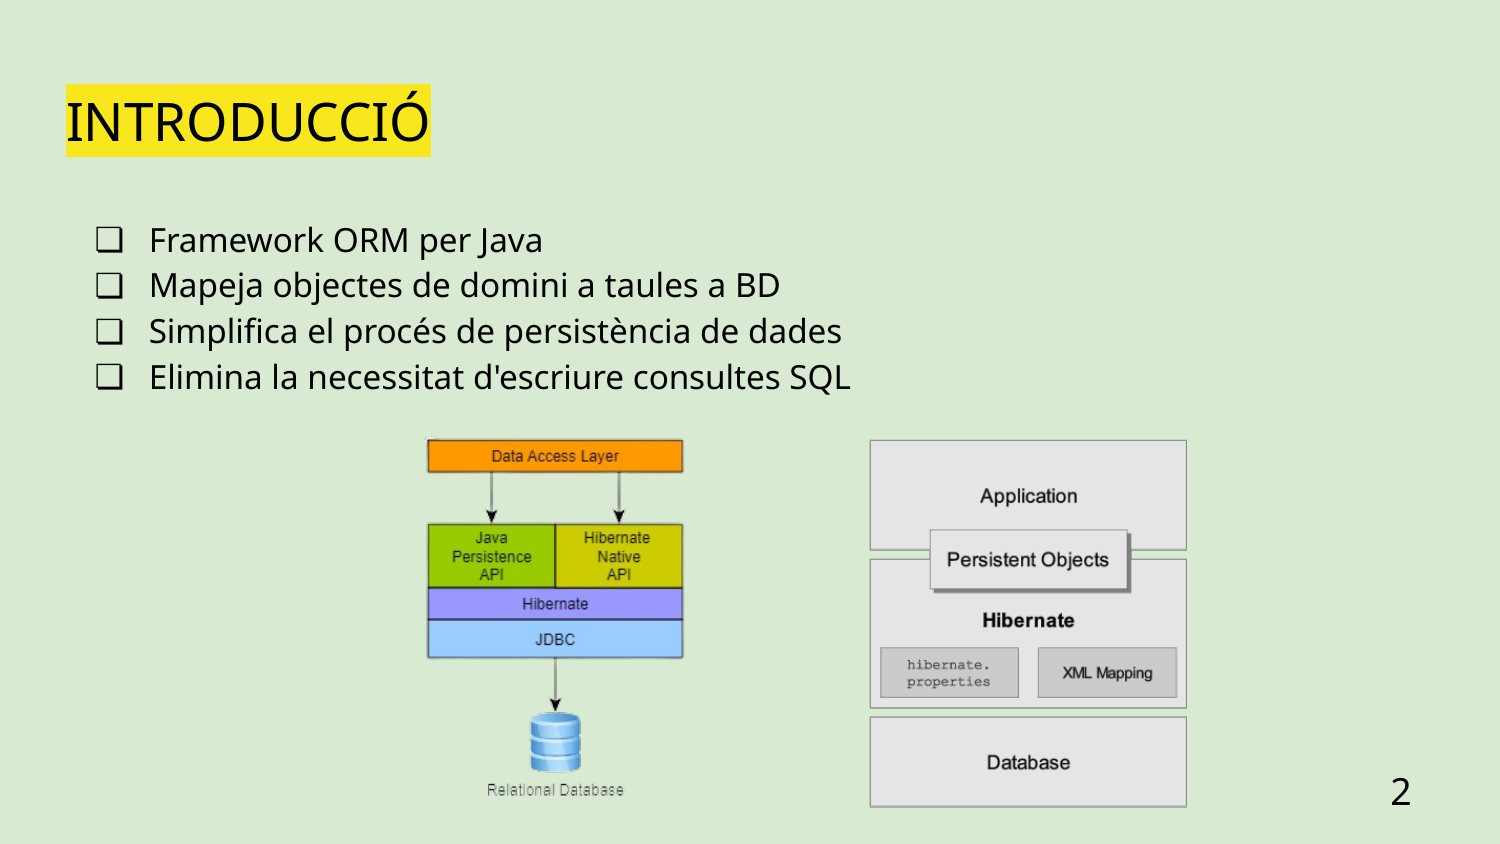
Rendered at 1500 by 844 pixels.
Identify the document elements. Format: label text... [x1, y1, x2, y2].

title INTRODUCCIÓ [51, 72, 1449, 167]
text_box 2 [1375, 752, 1467, 816]
picture [850, 421, 1209, 821]
picture [409, 421, 703, 821]
list Framework ORM per Java Mapeja objectes de domini a taules a BD Simplifica el procés de persistència de dades Elimina la necessitat d'escriure consultes SQL [58, 197, 872, 415]
